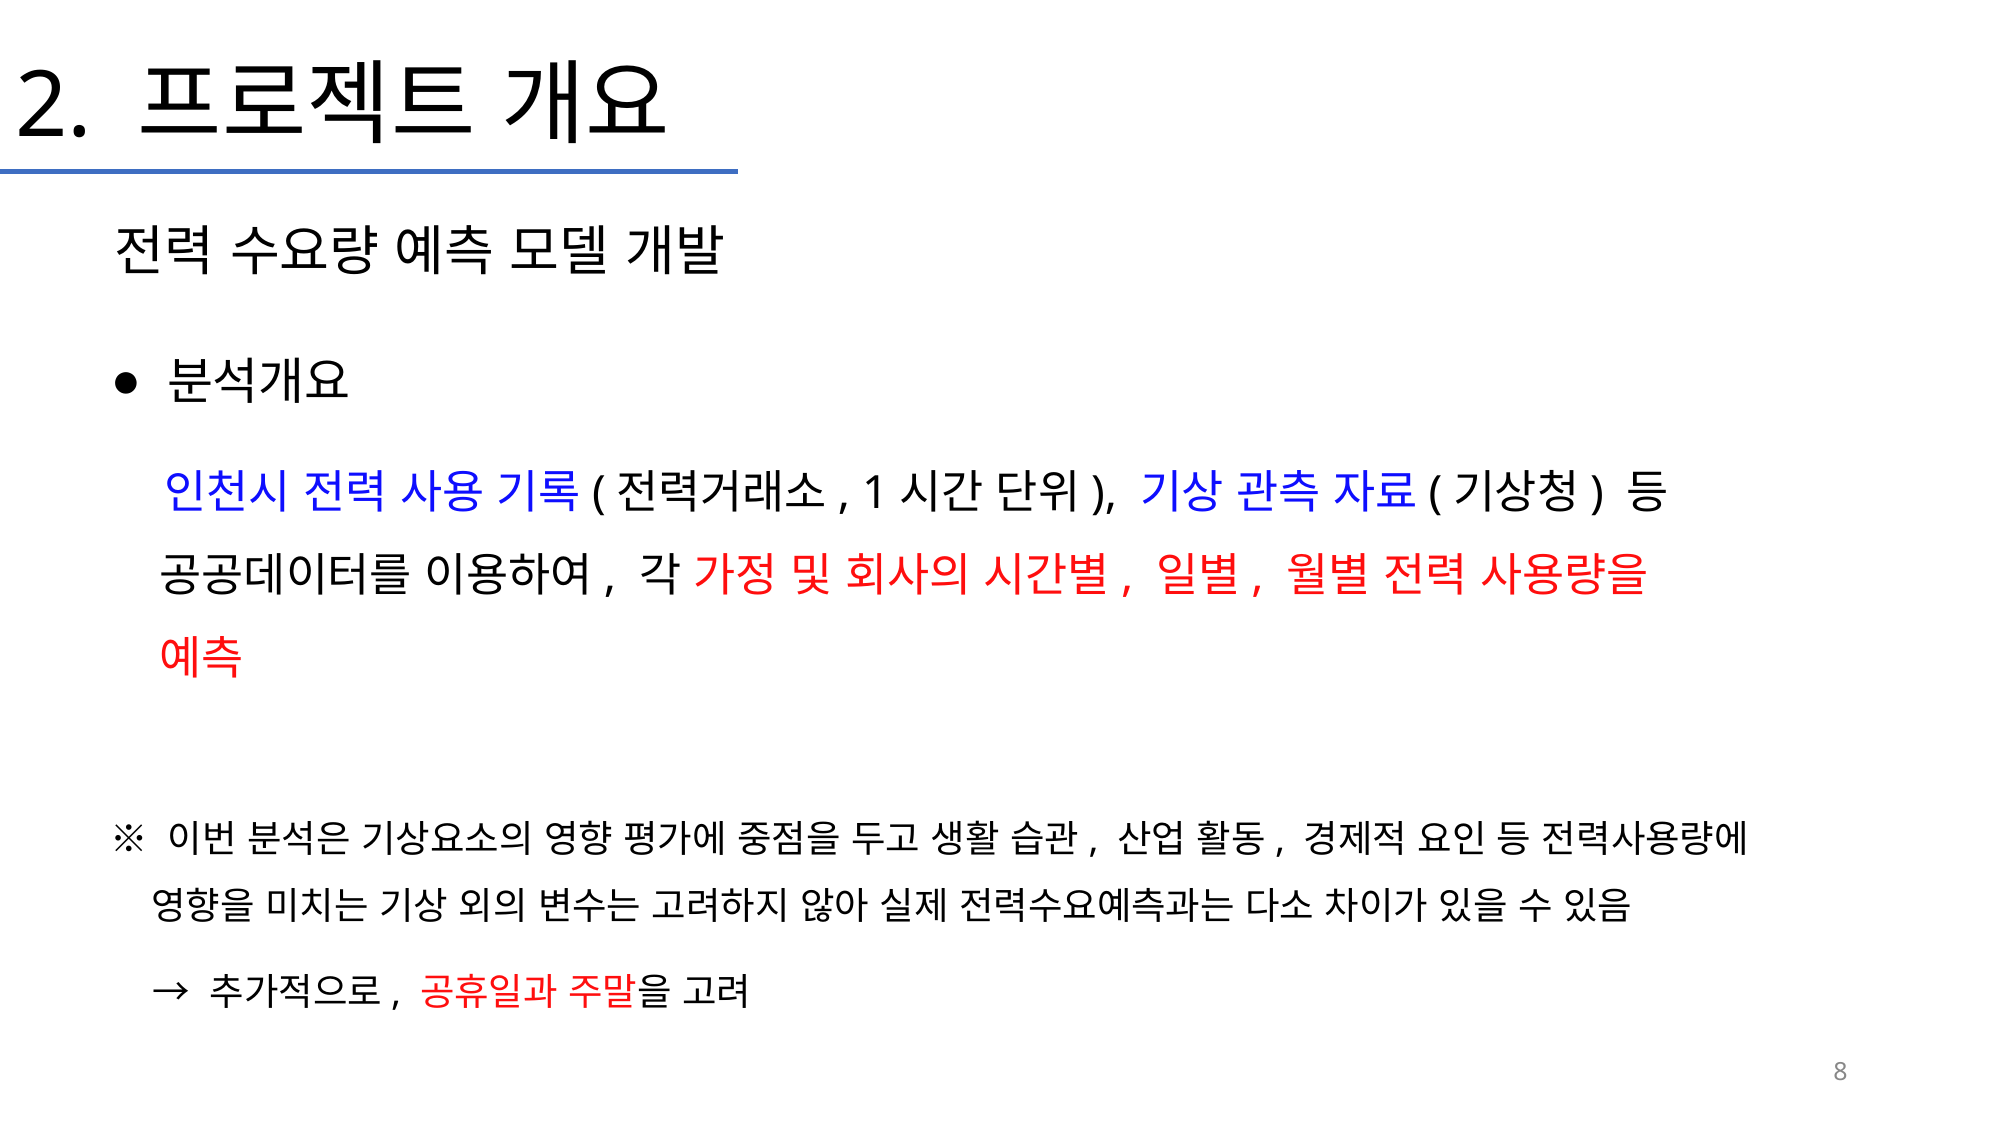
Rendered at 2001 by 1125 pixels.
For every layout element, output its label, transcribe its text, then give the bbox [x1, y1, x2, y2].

slide_number 8 [1412, 1042, 1863, 1103]
title 2. 프로젝트 개요 [0, 45, 2000, 169]
list 분석개요 인천시 전력 사용 기록(전력거래소, 1시간 단위), 기상 관측 자료(기상청) 등 공공데이터를 이용하여, 각 가정 및 회사의 시간별, 일별, 월별 전력 사용량을 예측 ※ 이번 분석은 기상요소의 영향 평가에 중점을 두고 생활 습관, 산업 활동, 경제적 요인 등 전력사용량에 영향을 미치는 기상 외의 변수는 고려하지 않아 실제 전력수요예측과는 다소 차이가 있을 수 있음 → 추가적으로, 공휴일과 주말을 고려 [77, 312, 1998, 1125]
text_box 전력 수요량 예측 모델 개발 [99, 194, 2000, 313]
